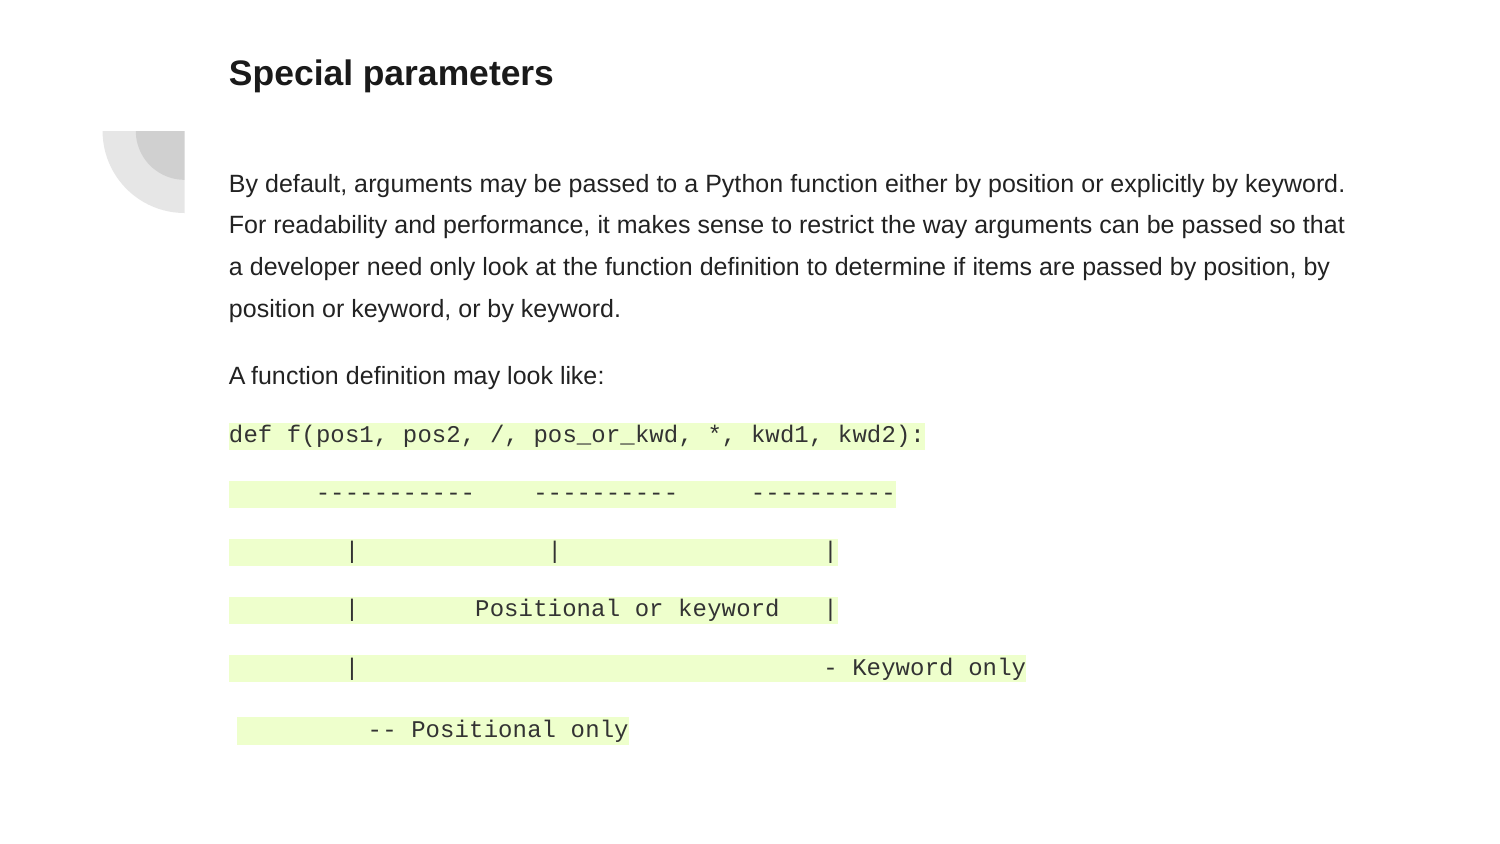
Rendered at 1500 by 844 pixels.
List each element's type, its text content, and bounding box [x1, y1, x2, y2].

list Special parameters By default, arguments may be passed to a Python function either by position or explicitly by keyword. For readability and performance, it makes sense to restrict the way arguments can be passed so that a developer need only look at the function definition to determine if items are passed by position, by position or keyword, or by keyword. A function definition may look like: def f(pos1, pos2, /, pos_or_kwd, *, kwd1, kwd2): ----------- ---------- ---------- | | | | Positional or keyword | | - Keyword only -- Positional only [213, 28, 1368, 814]
